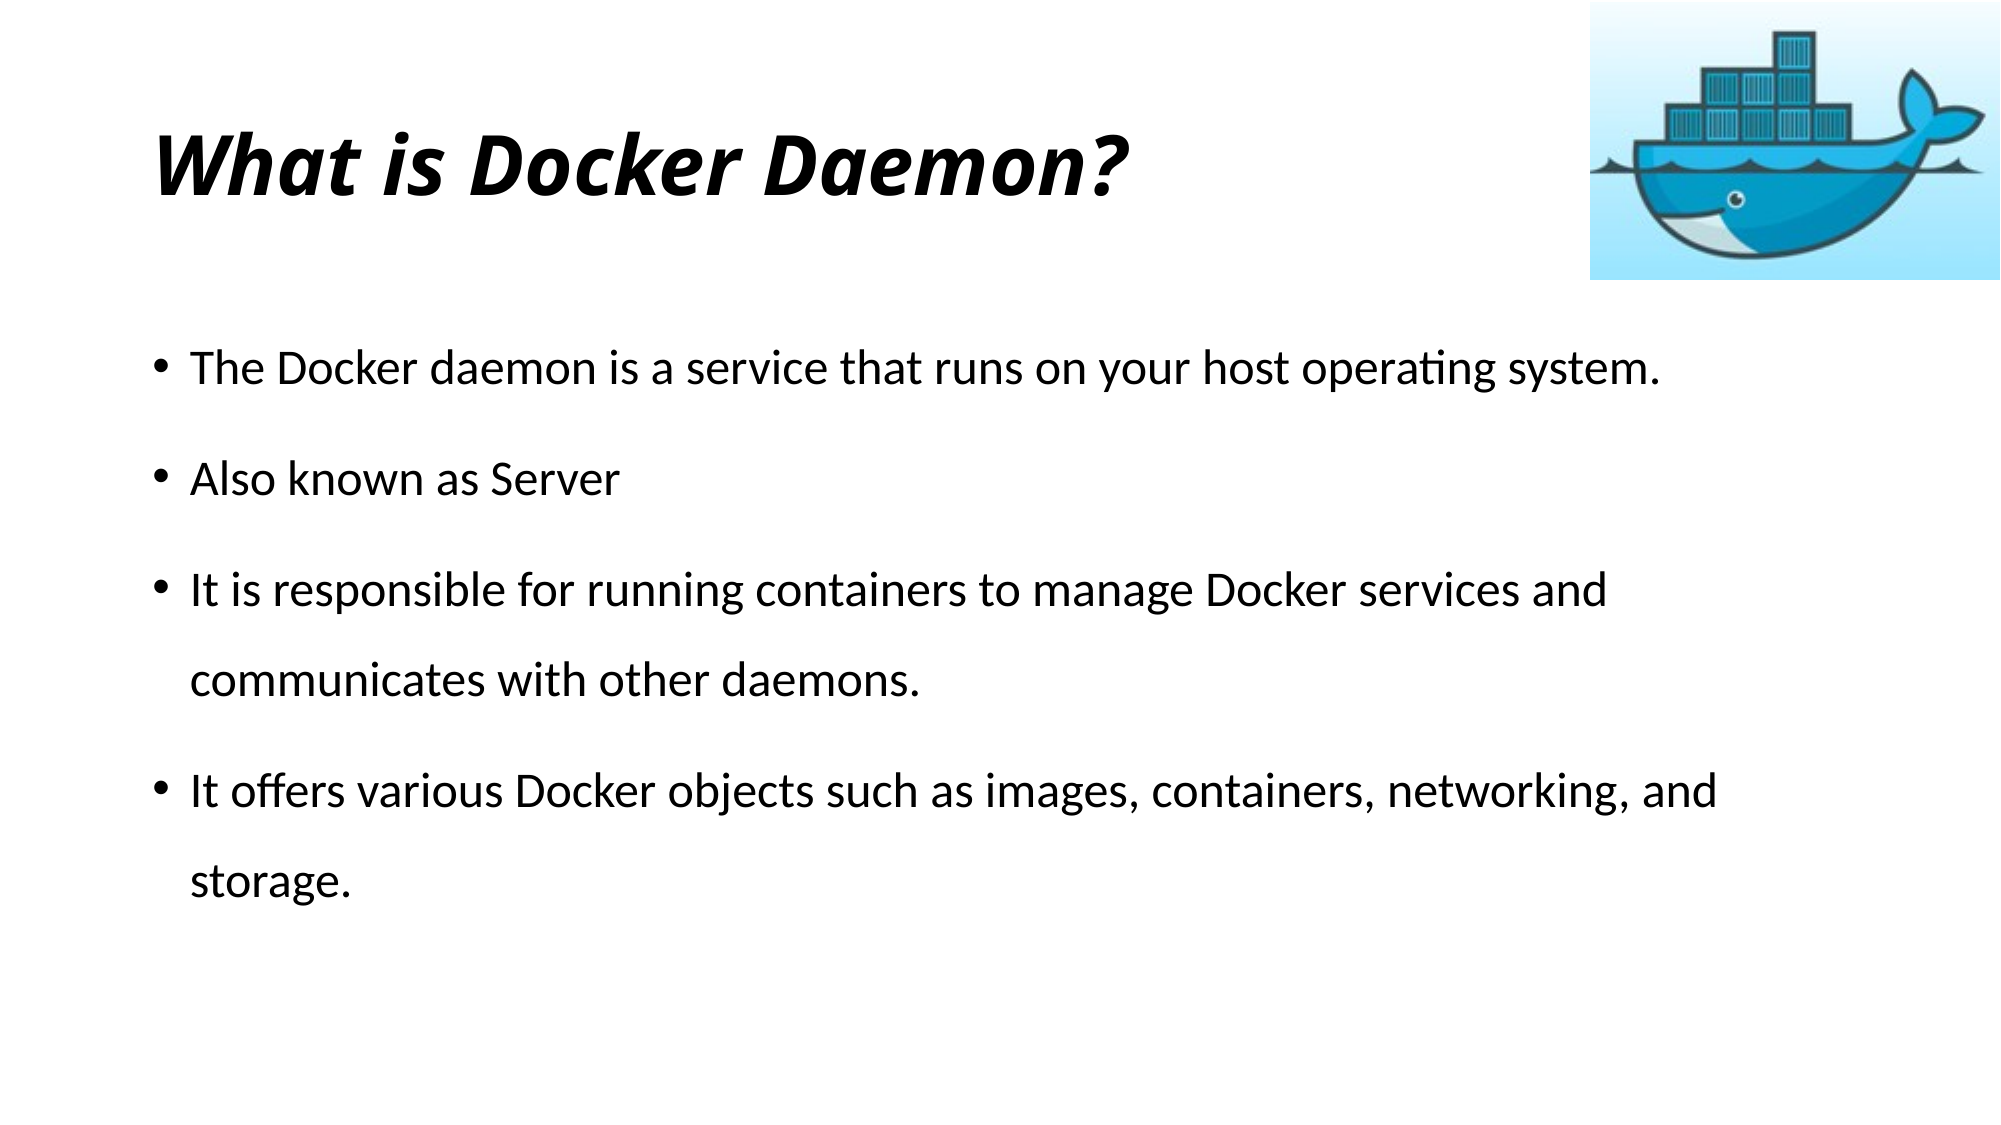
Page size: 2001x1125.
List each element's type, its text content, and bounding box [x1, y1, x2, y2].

picture [1590, 2, 2000, 280]
title What is Docker Daemon? [137, 59, 1590, 278]
list The Docker daemon is a service that runs on your host operating system. Also known as Server It is responsible for running containers to manage Docker services and communicates with other daemons. It offers various Docker objects such as images, containers, networking, and storage. [137, 297, 1903, 1023]
